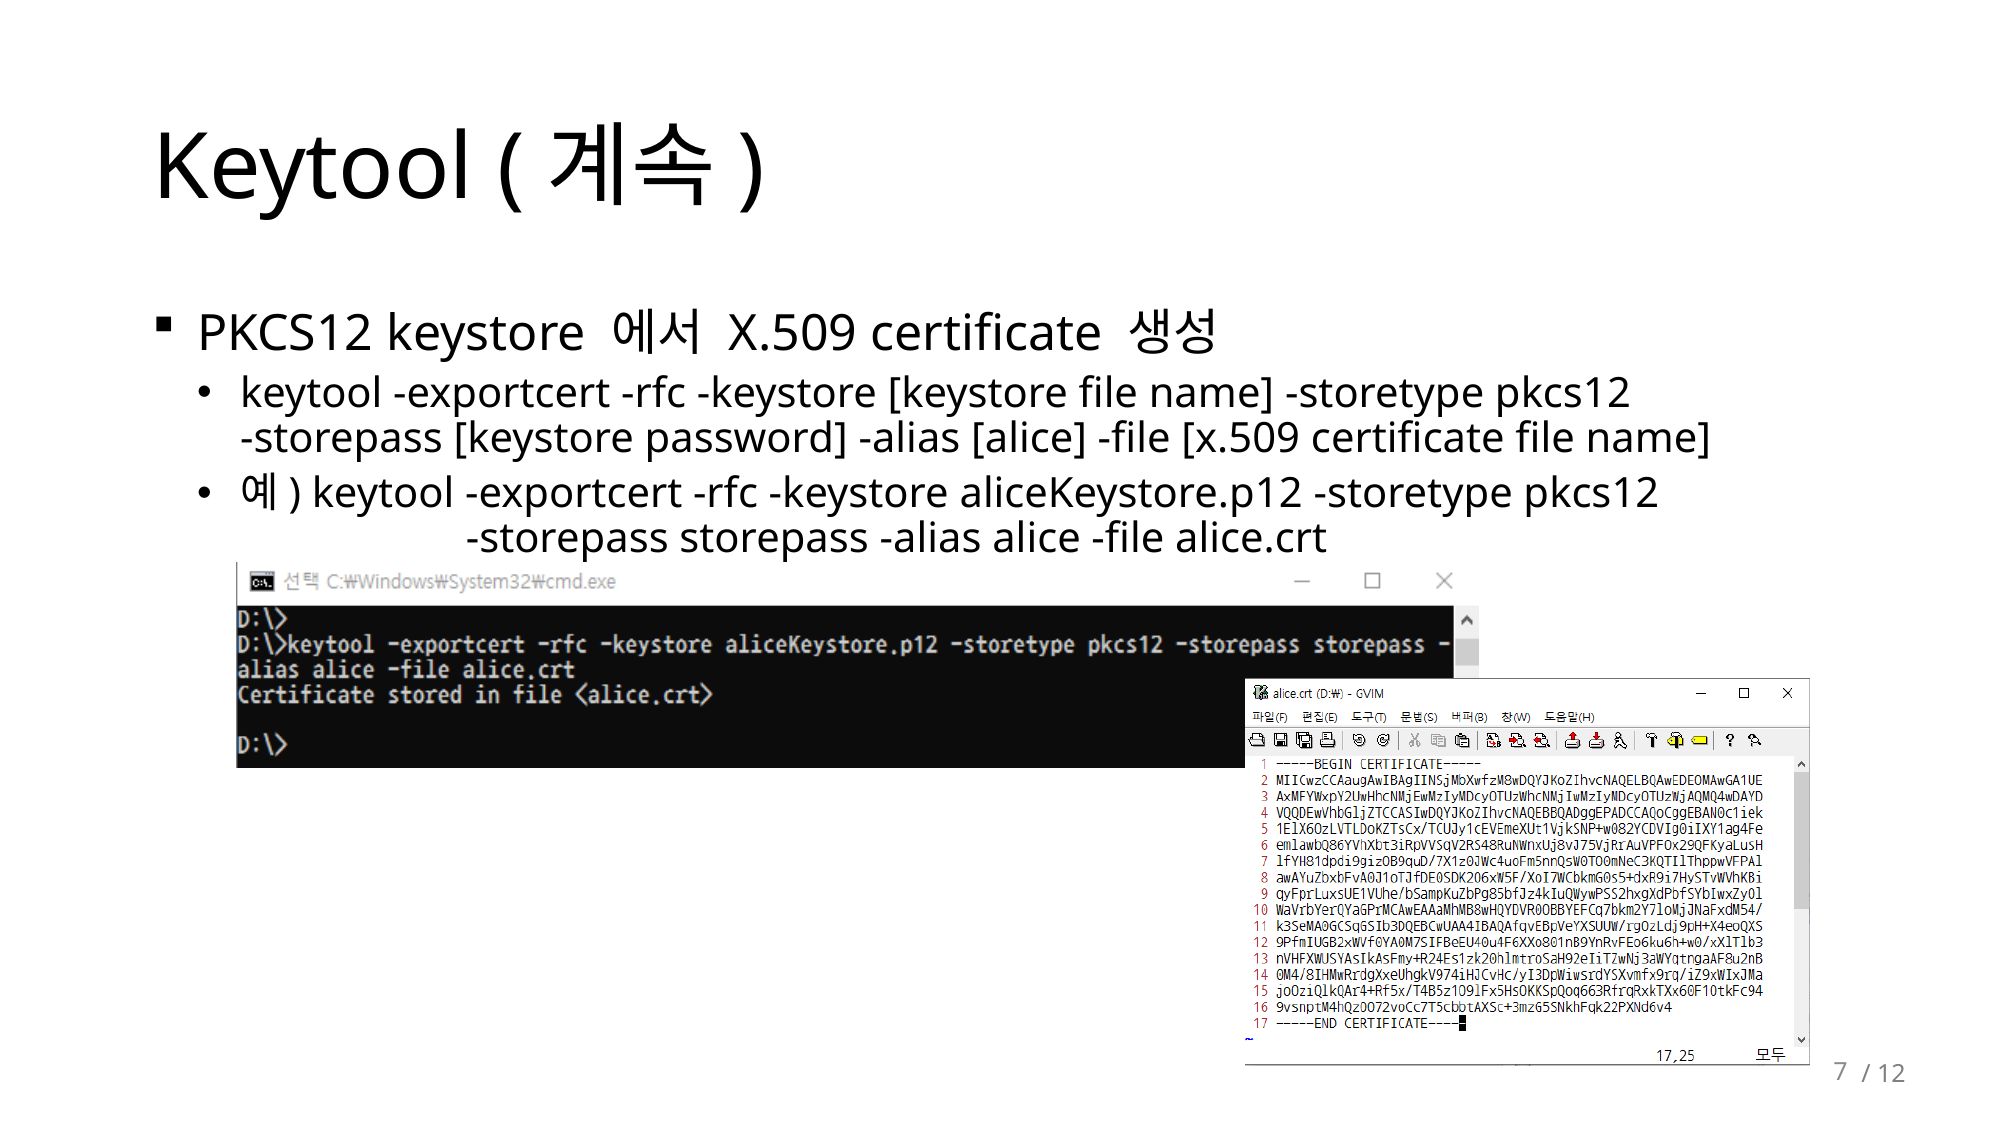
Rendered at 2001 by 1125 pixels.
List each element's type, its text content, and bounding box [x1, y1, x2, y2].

picture [236, 562, 1810, 1066]
title Keytool (계속) [137, 59, 1921, 278]
list PKCS12 keystore 에서 X.509 certificate 생성 keytool -exportcert -rfc -keystore [keystore file name] -storetype pkcs12 -storepass [keystore password] -alias [alice] -file [x.509 certificate file name] 예) keytool -exportcert -rfc -keystore aliceKeystore.p12 -storetype pkcs12 -storepass storepass -alias alice -file alice.crt [137, 299, 1863, 1014]
text_box / 12 [1840, 1050, 1921, 1095]
slide_number 7 [1412, 1042, 1863, 1103]
